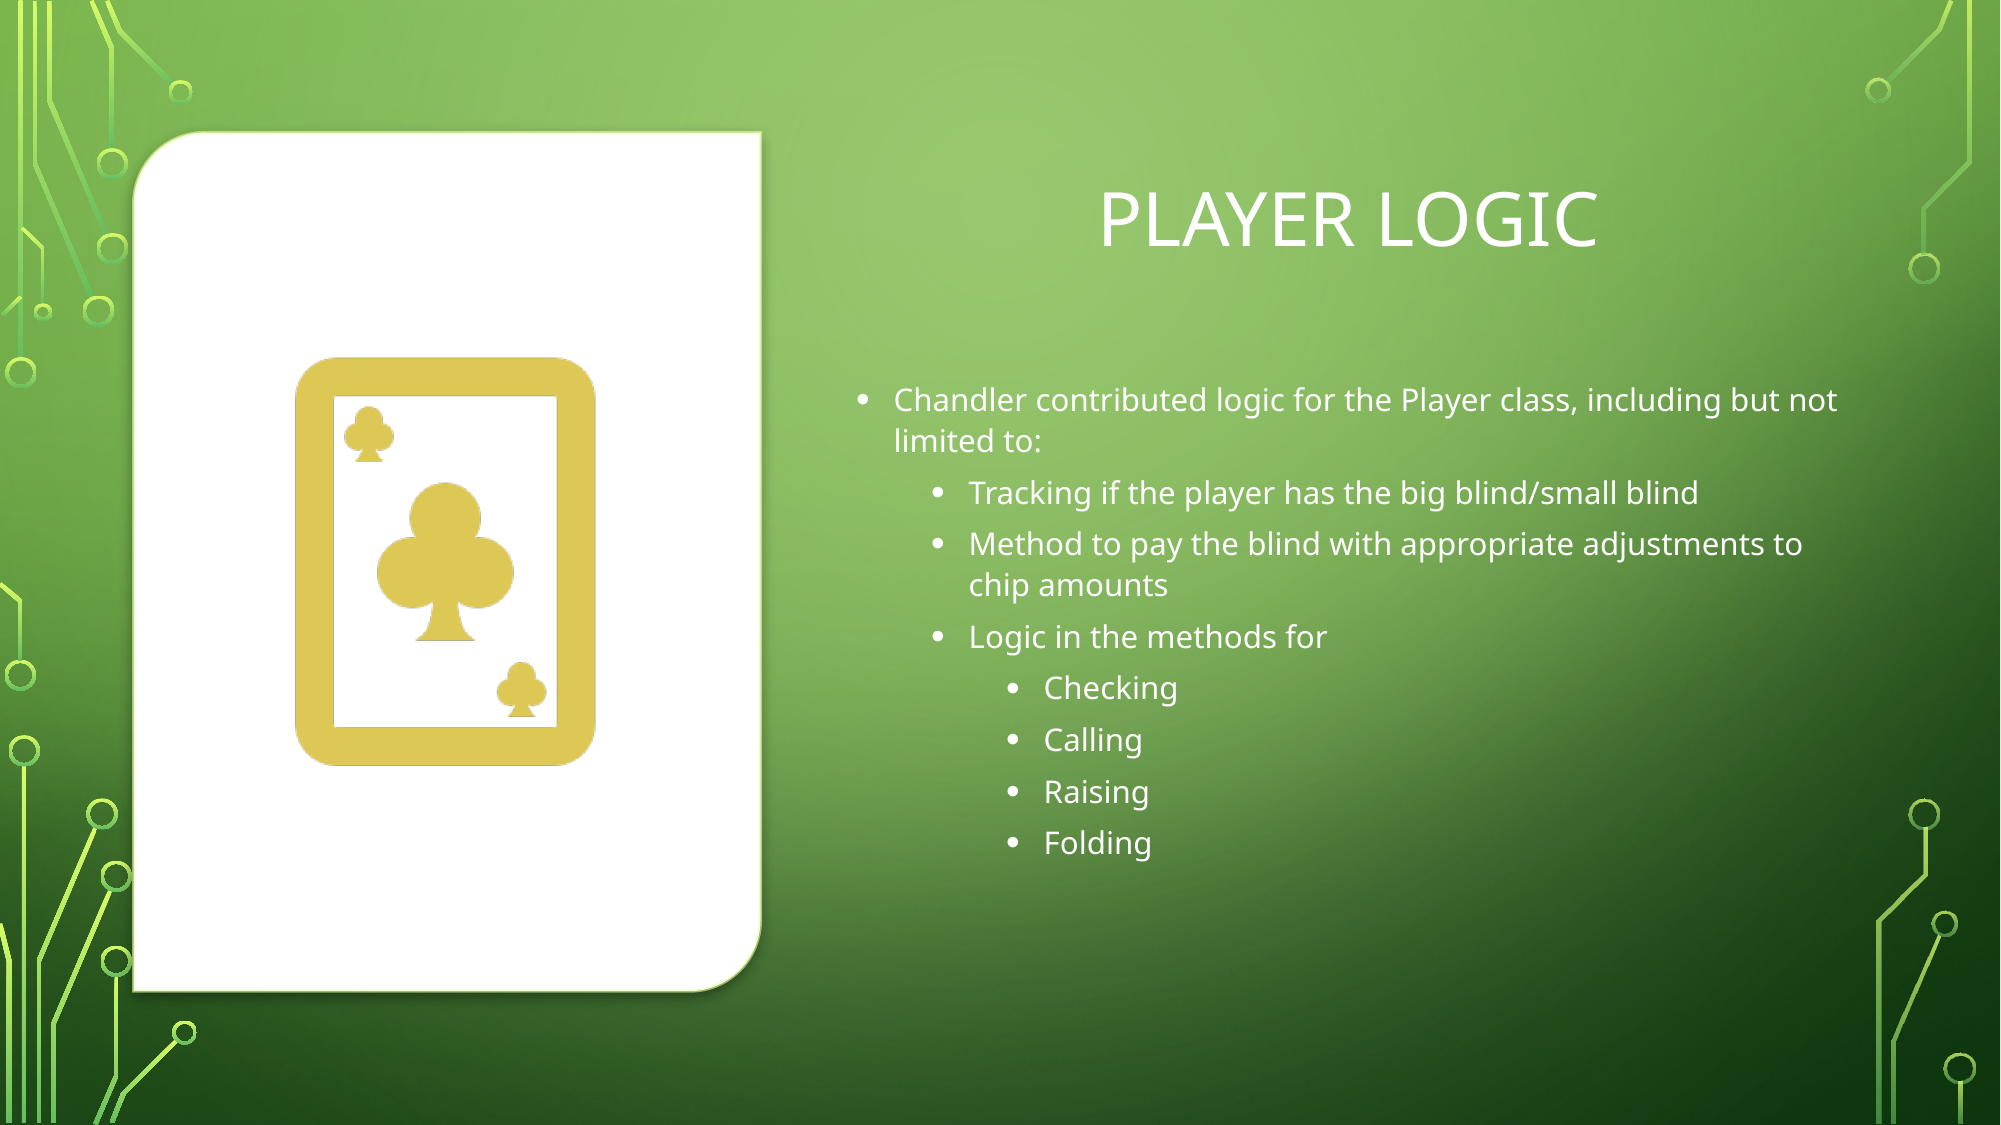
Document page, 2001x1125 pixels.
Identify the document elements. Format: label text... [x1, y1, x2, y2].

list Chandler contributed logic for the Player class, including but not limited to: Tracking if the player has the big blind/small blind Method to pay the blind with appropriate adjustments to chip amounts Logic in the methods for Checking Calling Raising Folding [841, 369, 1857, 950]
text_box [132, 131, 762, 993]
picture [184, 301, 707, 823]
title Player logic [841, 101, 1857, 344]
